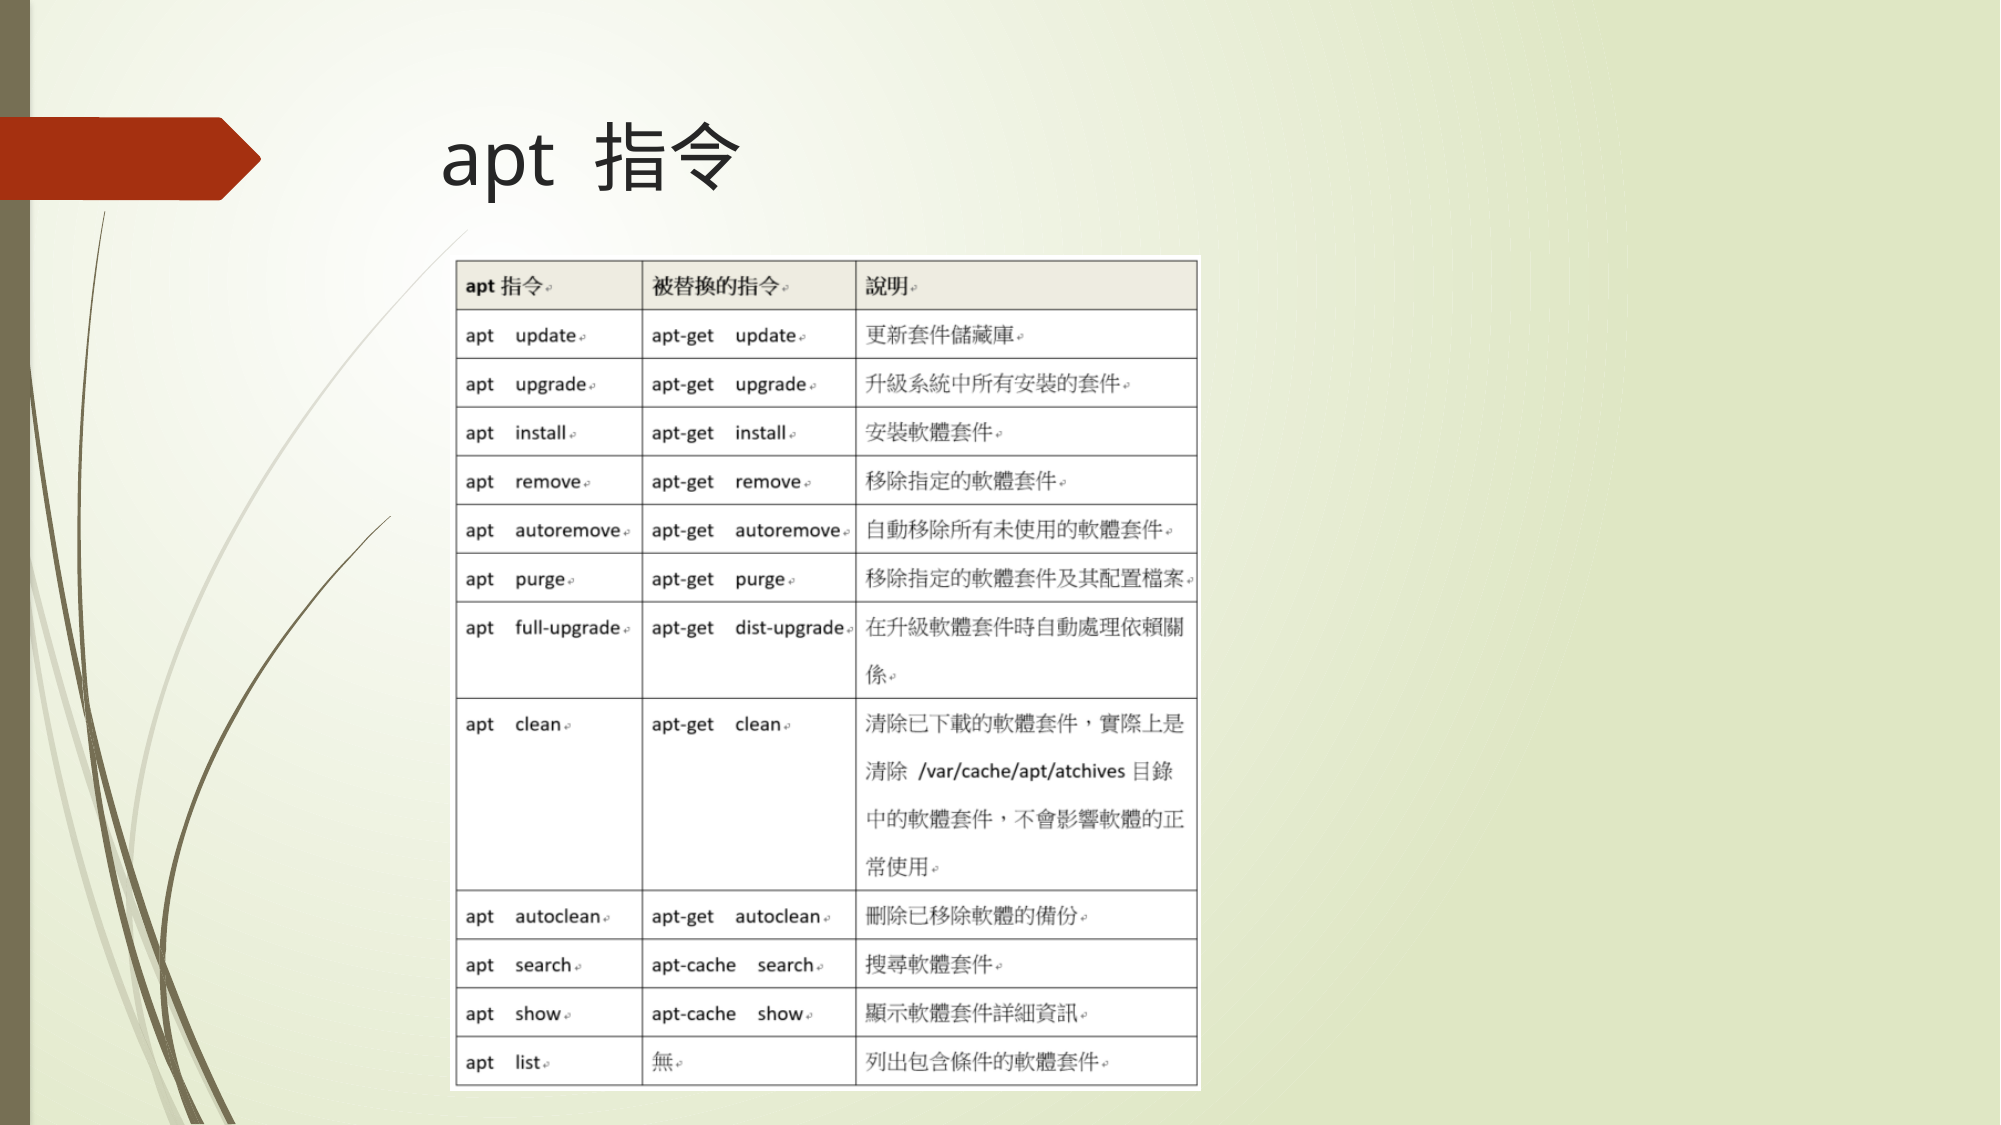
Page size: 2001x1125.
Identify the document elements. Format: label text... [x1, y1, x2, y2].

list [450, 255, 1201, 1091]
title apt 指令 [425, 102, 1888, 313]
